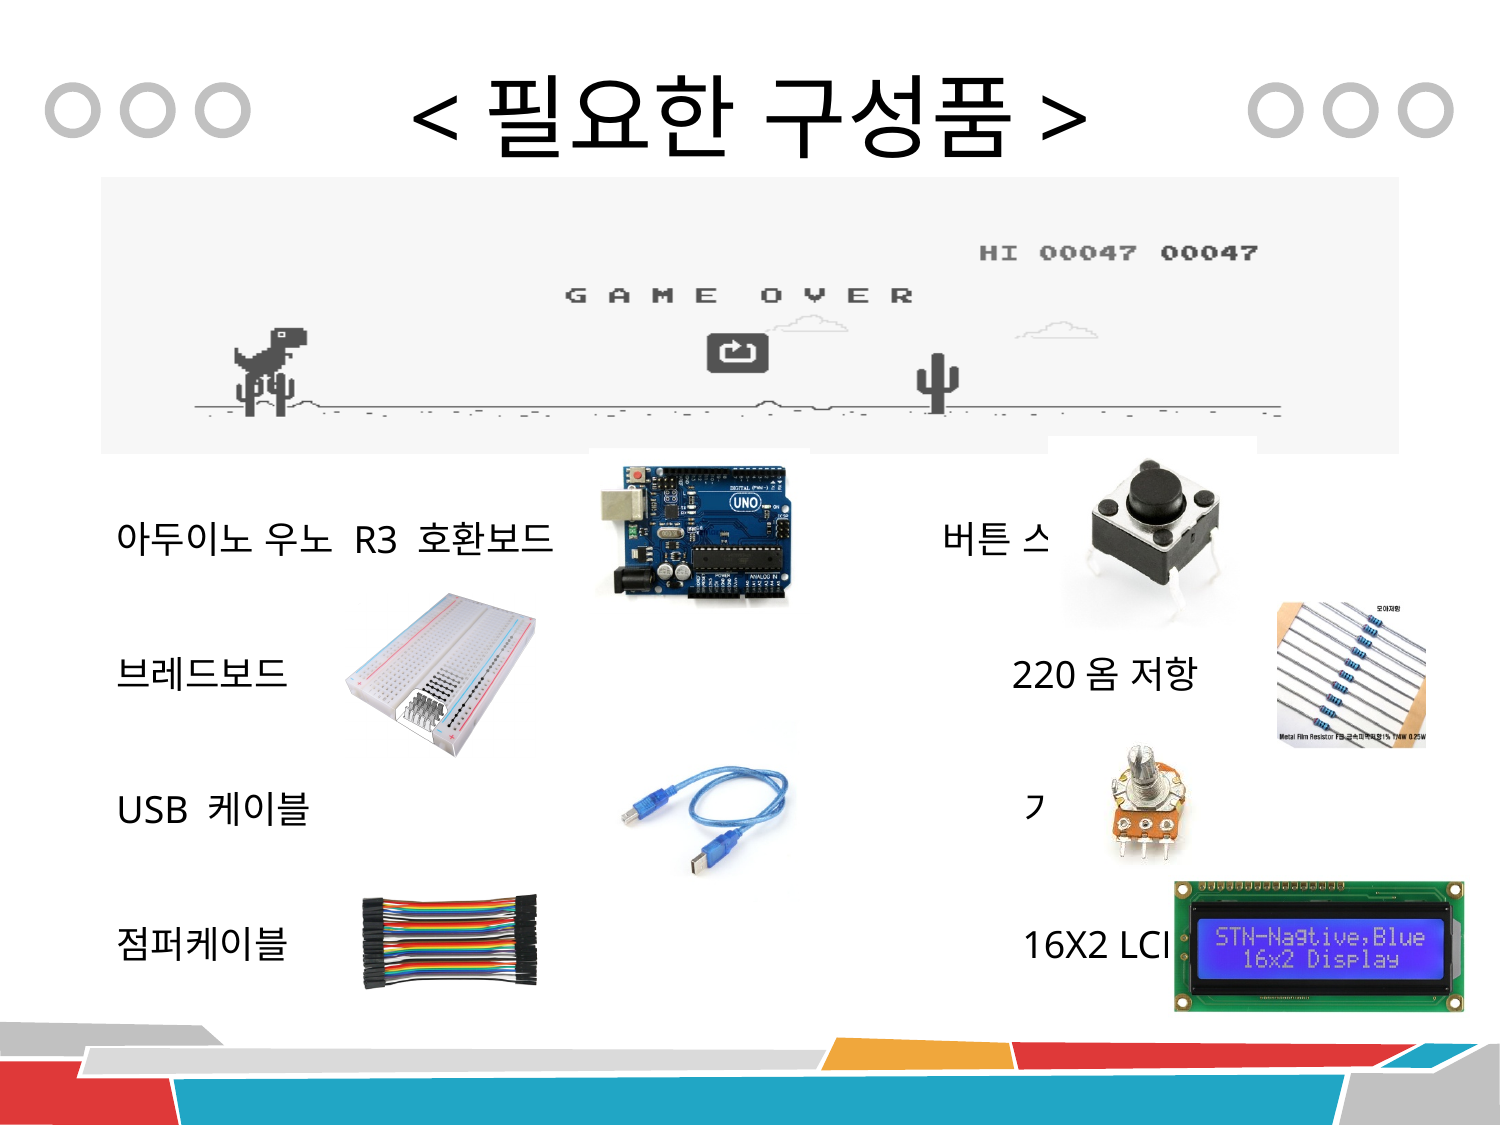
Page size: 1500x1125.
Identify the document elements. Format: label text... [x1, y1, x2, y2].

title <필요한 구성품> [246, 21, 1254, 176]
picture [1277, 600, 1426, 749]
picture [1045, 703, 1471, 1018]
picture [101, 176, 1399, 645]
text_box 아두이노 우노 R3 호환보드 버튼 스위치 브레드보드 220옴 저항 USB 케이블 가변 저항 점퍼케이블​ 16X2 LCD [101, 508, 1399, 1063]
picture [345, 836, 555, 1046]
picture [600, 719, 810, 902]
picture [345, 593, 536, 758]
